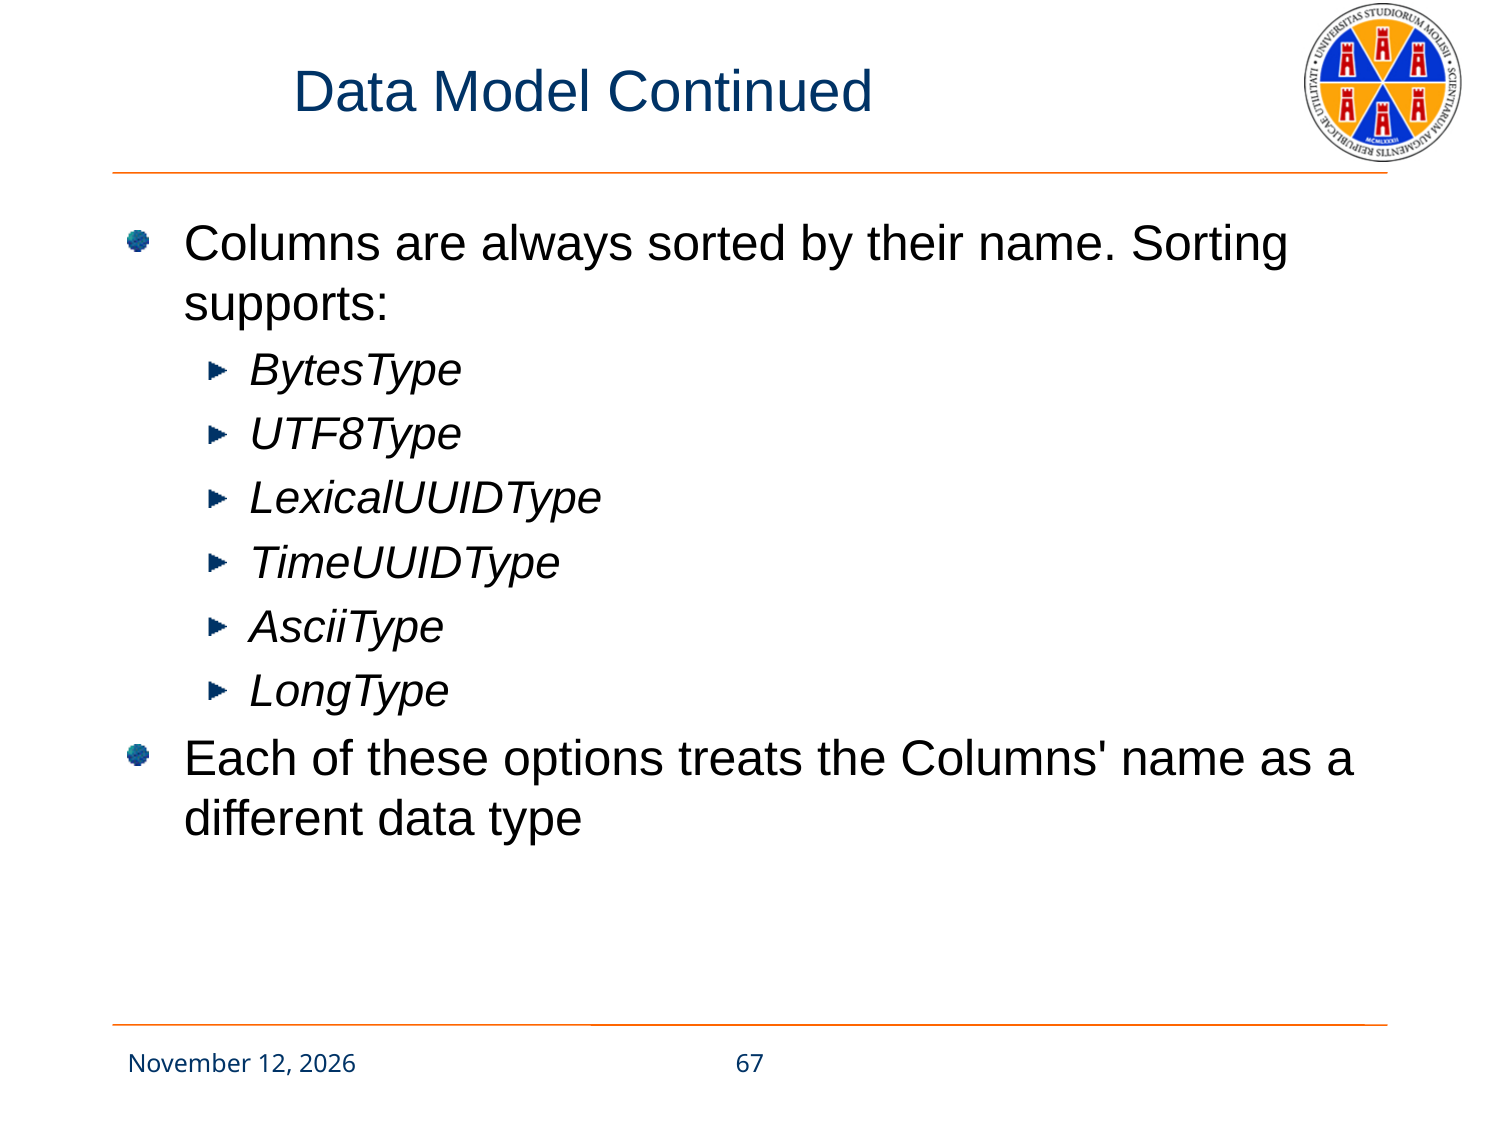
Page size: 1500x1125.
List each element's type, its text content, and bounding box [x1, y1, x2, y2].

picture [202, 675, 227, 700]
picture [202, 611, 227, 636]
list Columns are always sorted by their name. Sorting supports: BytesType UTF8Type LexicalUUIDType TimeUUIDType AsciiType LongType Each of these options treats the Columns' name as a different data type [112, 203, 1388, 988]
picture [202, 355, 227, 380]
picture [1269, 0, 1500, 166]
picture [202, 547, 227, 572]
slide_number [112, 1039, 664, 1080]
picture [127, 744, 149, 766]
picture [202, 483, 227, 508]
title Data Model Continued [278, 18, 1211, 157]
picture [202, 419, 227, 444]
slide_number 67 [670, 1039, 830, 1078]
picture [127, 230, 149, 252]
